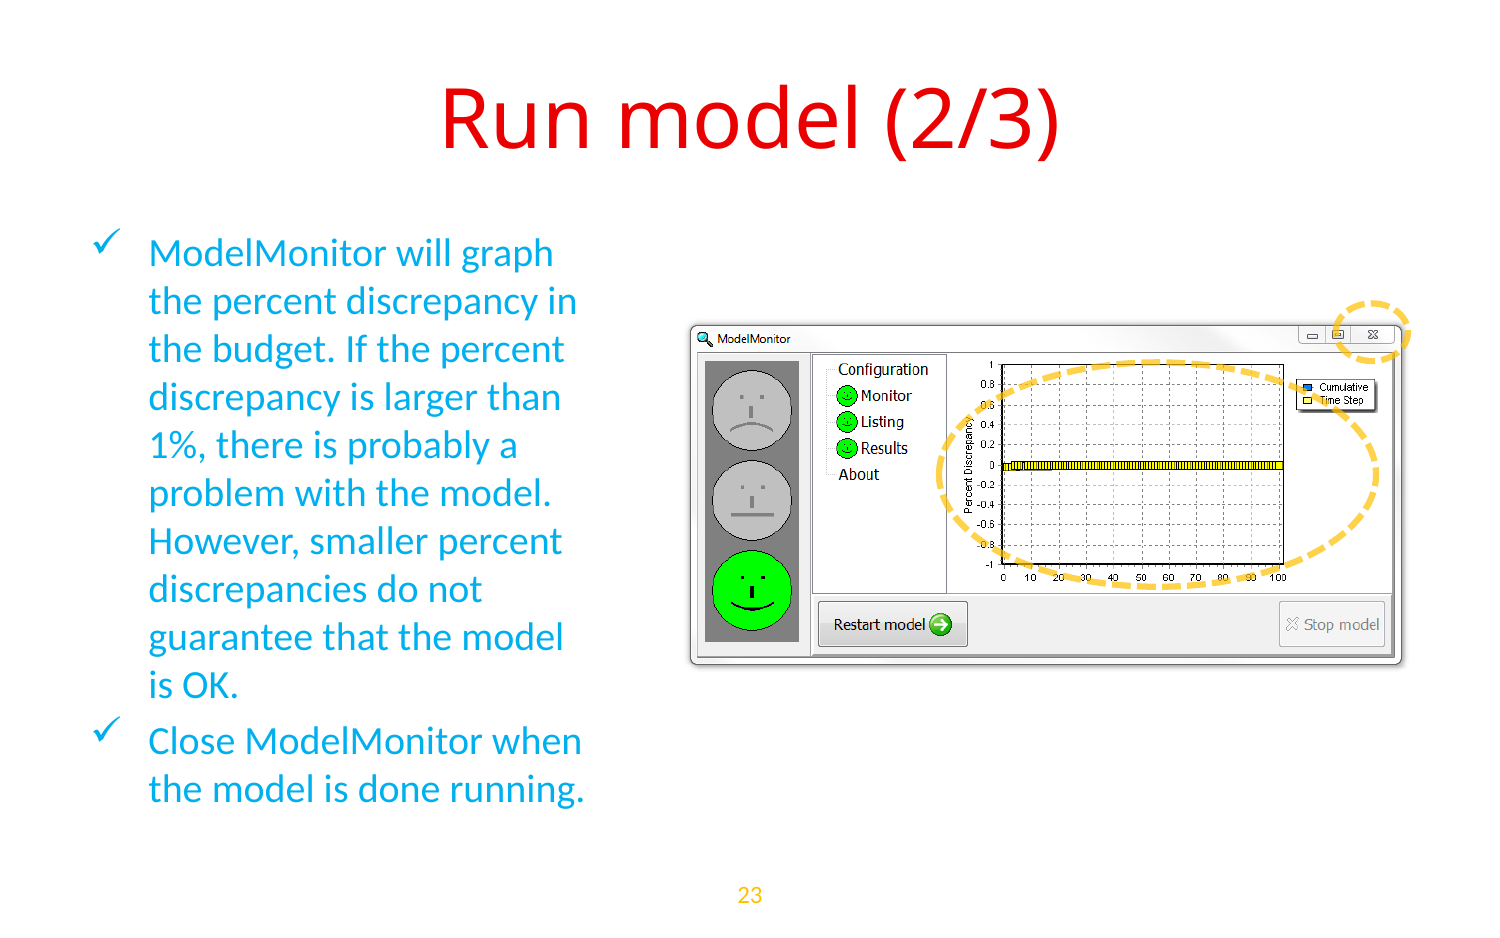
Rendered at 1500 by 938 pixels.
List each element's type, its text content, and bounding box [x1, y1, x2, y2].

title Run model (2/3) [75, 37, 1425, 194]
picture [666, 303, 1421, 685]
slide_number 23 [575, 868, 925, 919]
list ModelMonitor will graph the percent discrepancy in the budget. If the percent discrepancy is larger than 1%, there is probably a problem with the model. However, smaller percent discrepancies do not guarantee that the model is OK. Close ModelMonitor when the model is done running. [75, 218, 607, 838]
